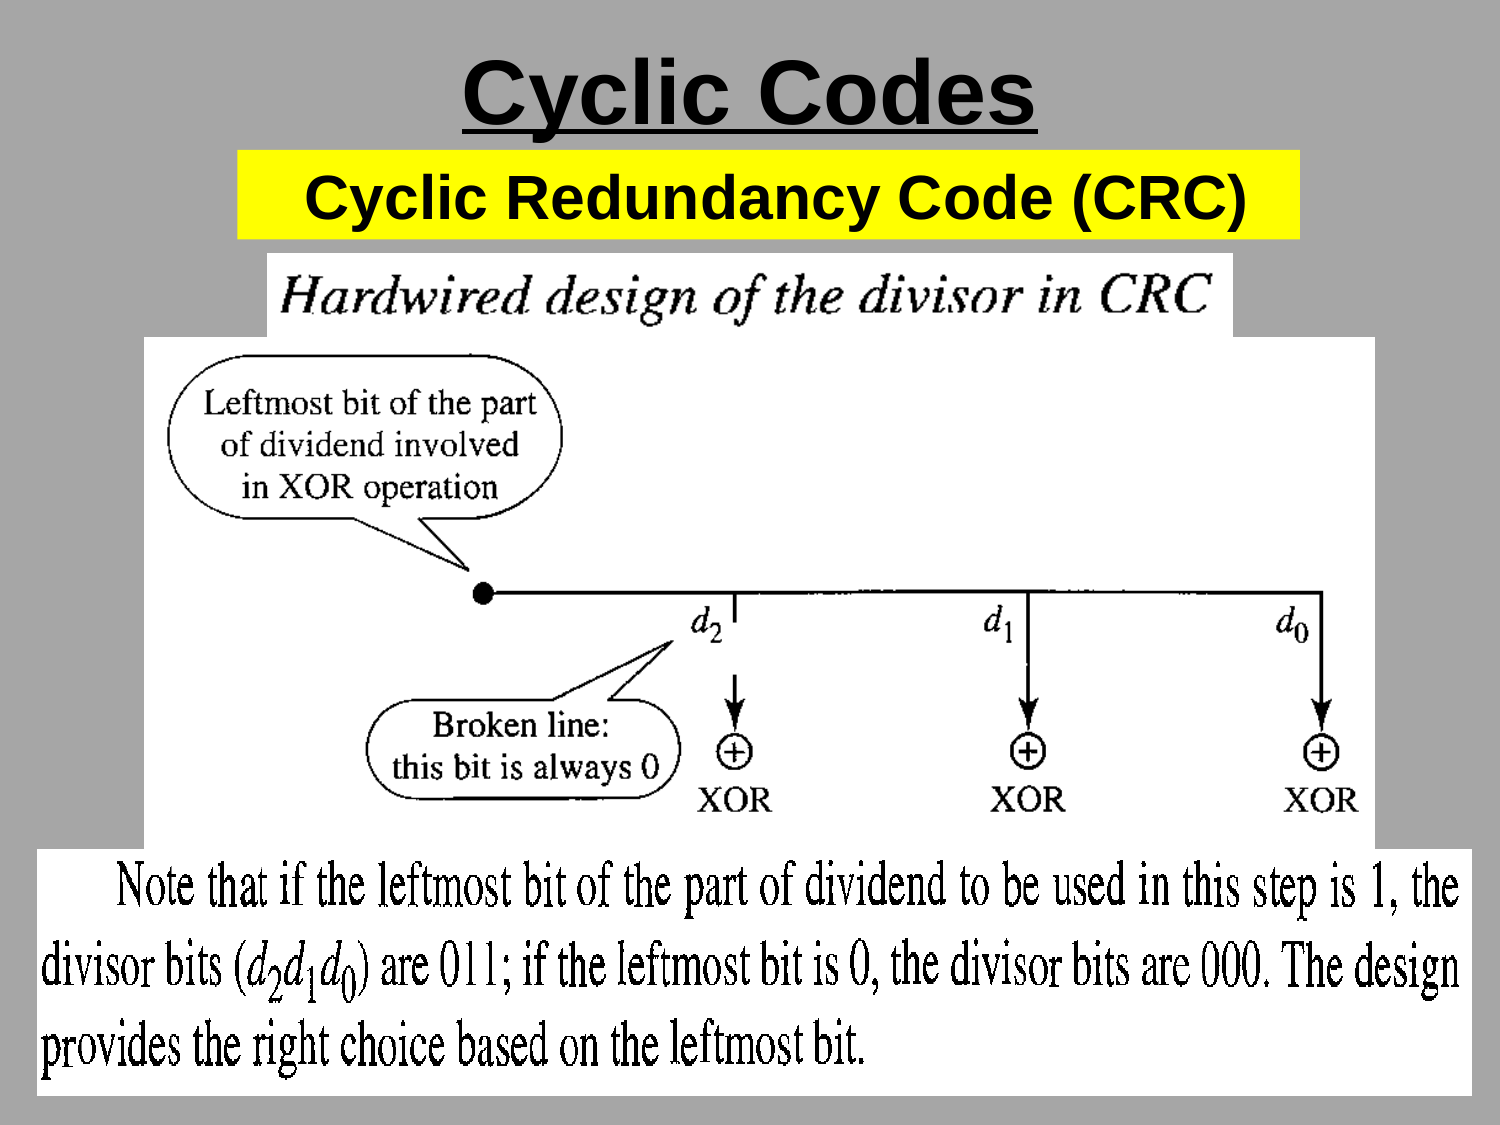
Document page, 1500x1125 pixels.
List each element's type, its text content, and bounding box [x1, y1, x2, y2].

text_box Cyclic Redundancy Code (CRC) [237, 149, 1300, 240]
picture [37, 252, 1472, 1096]
text_box Cyclic Codes [112, 24, 1388, 213]
